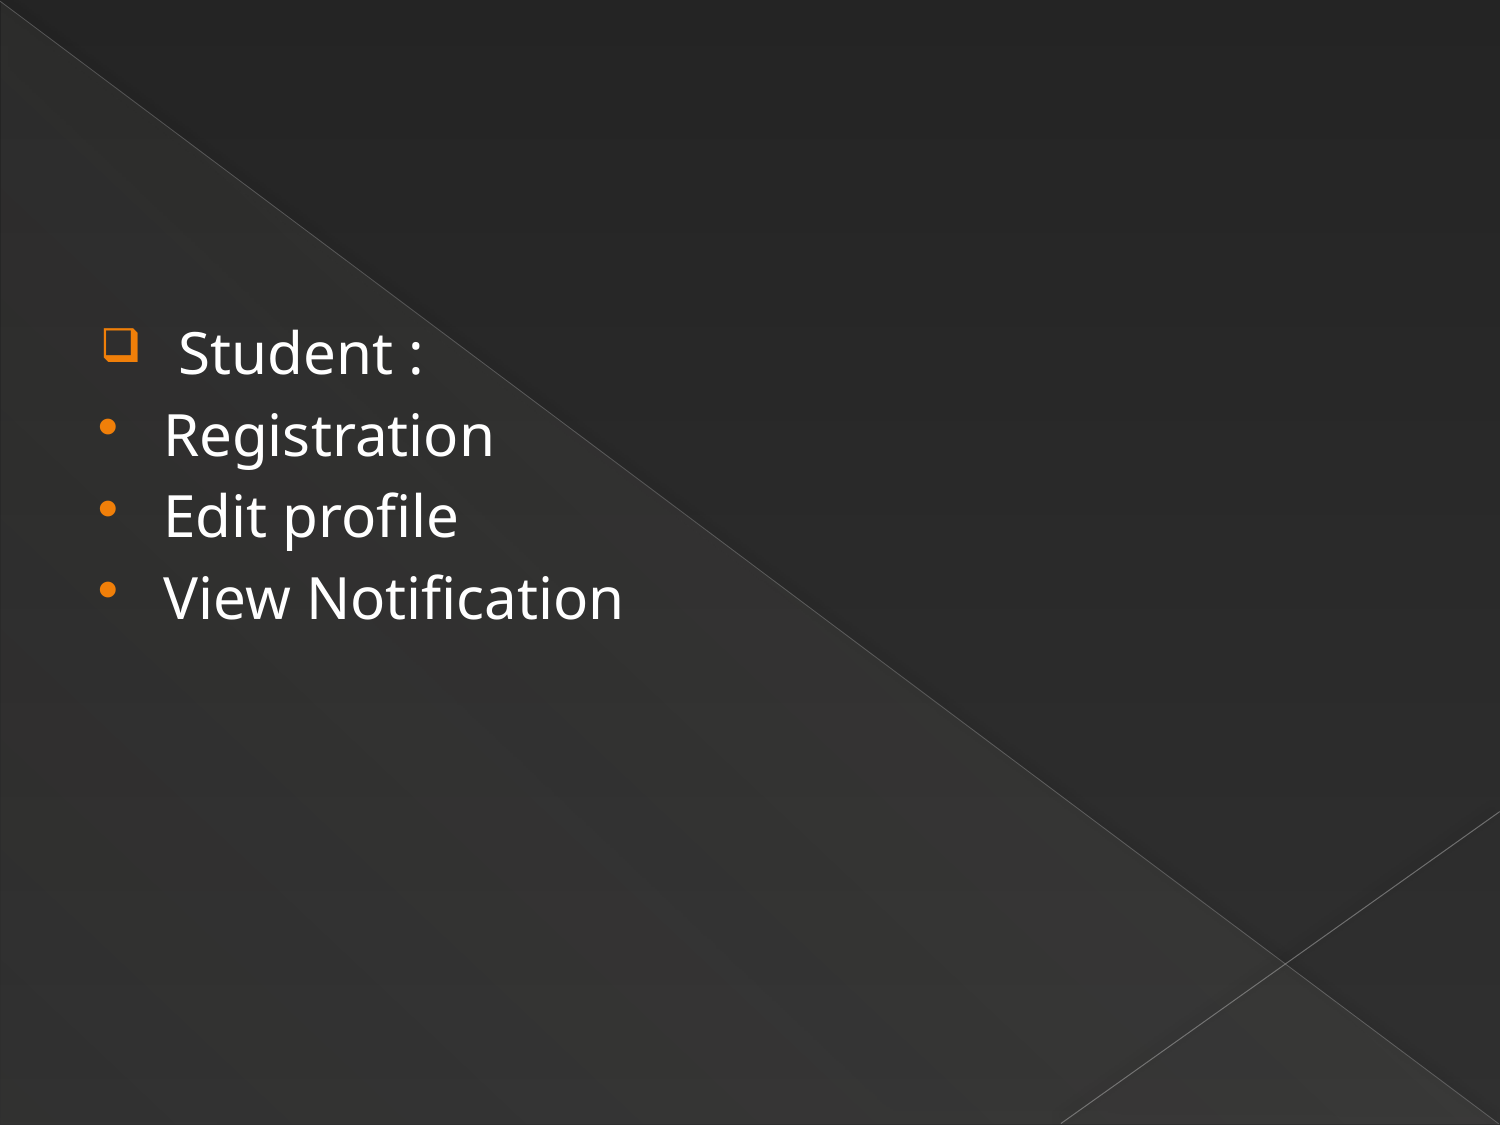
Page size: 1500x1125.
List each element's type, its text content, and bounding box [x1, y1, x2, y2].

list Student : Registration Edit profile View Notification [75, 308, 1425, 1059]
